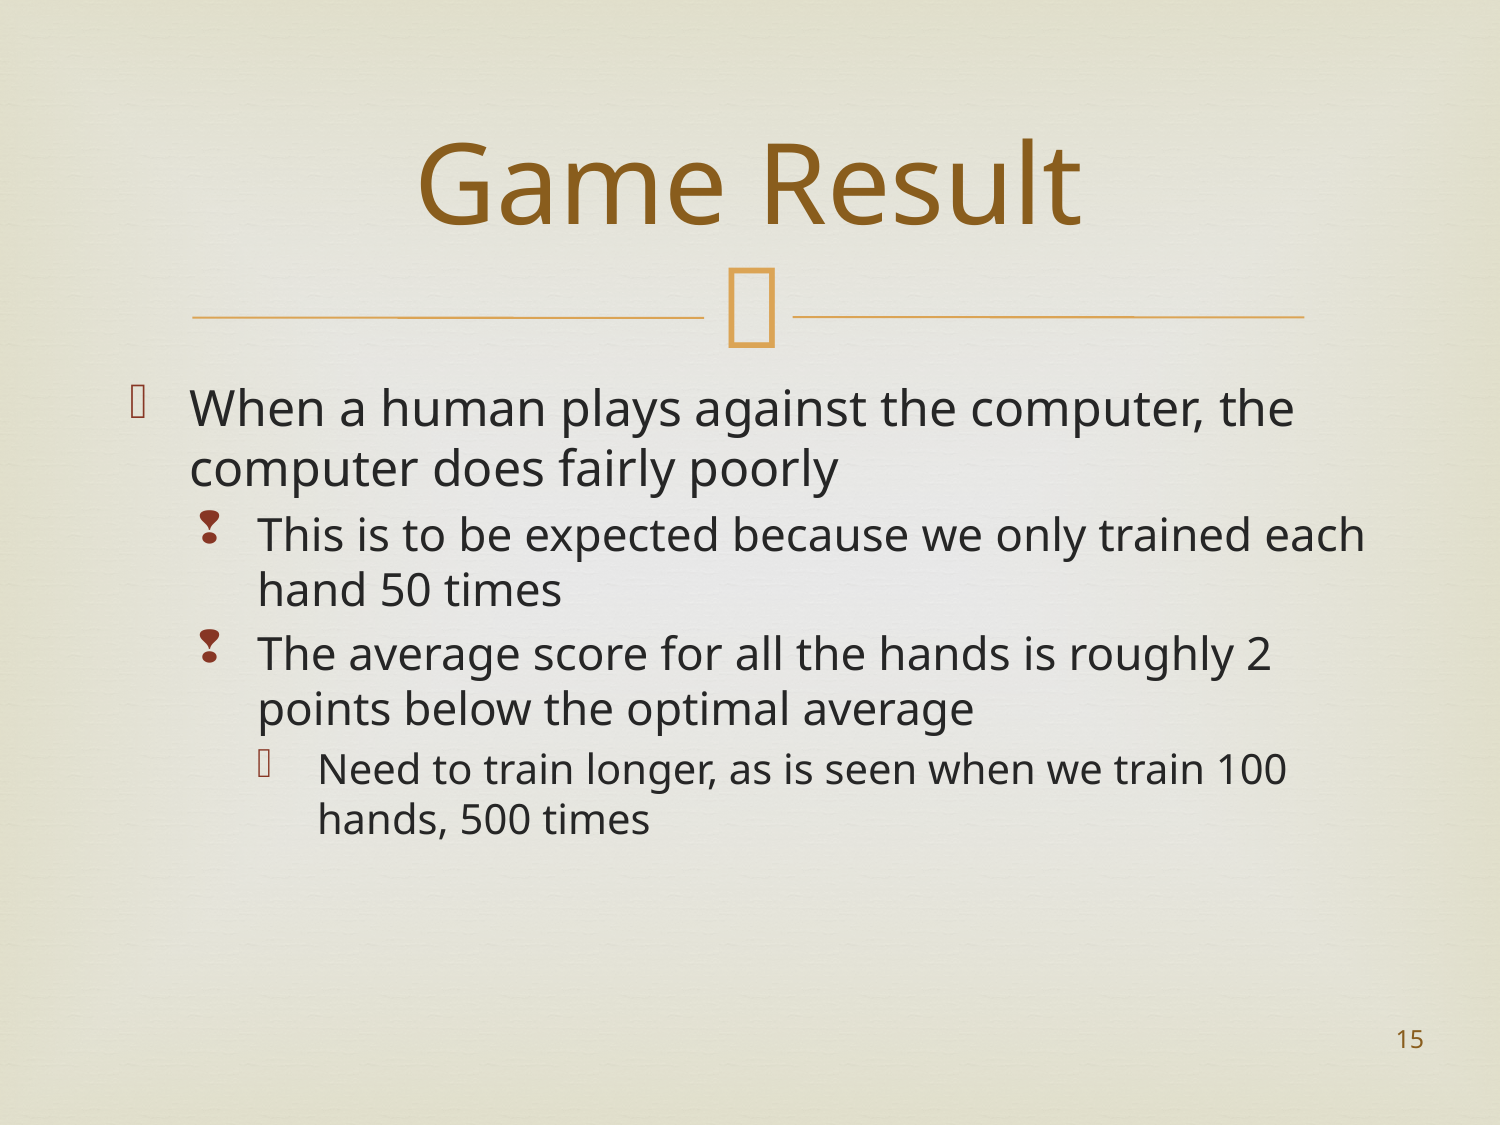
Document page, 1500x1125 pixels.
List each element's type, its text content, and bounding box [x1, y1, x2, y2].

title Game Result [112, 93, 1386, 267]
slide_number 15 [1089, 1010, 1440, 1071]
list When a human plays against the computer, the computer does fairly poorly This is to be expected because we only trained each hand 50 times The average score for all the hands is roughly 2 points below the optimal average Need to train longer, as is seen when we train 100 hands, 500 times [114, 368, 1386, 1005]
